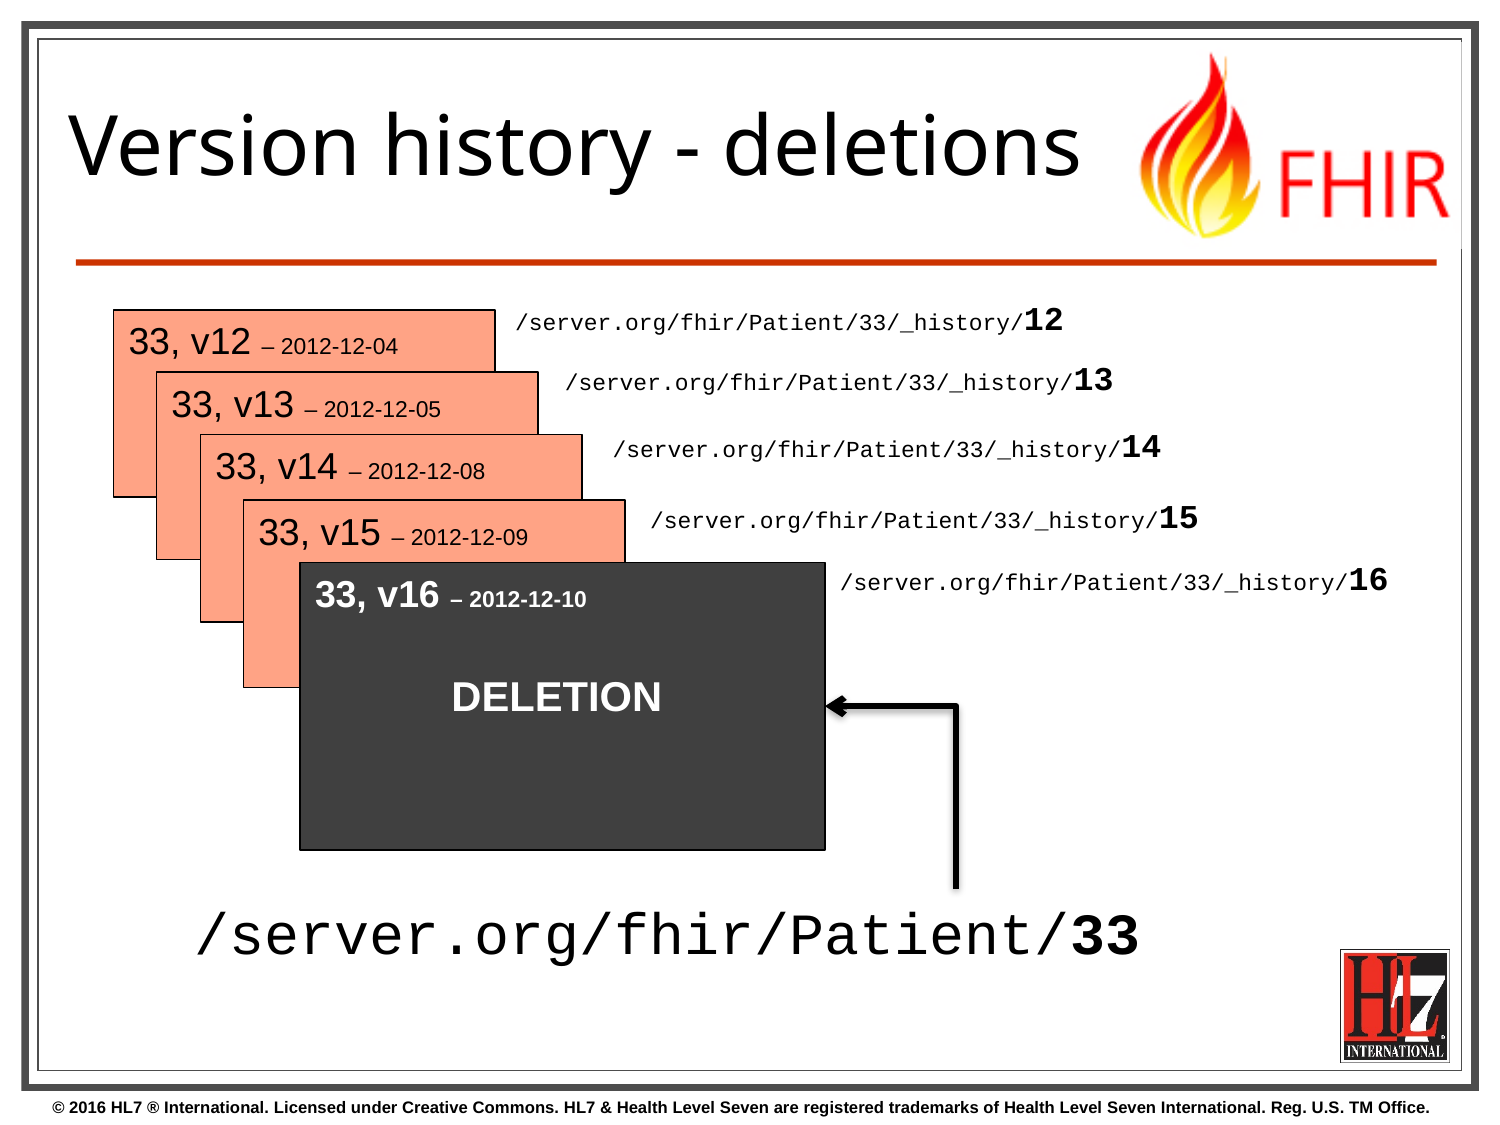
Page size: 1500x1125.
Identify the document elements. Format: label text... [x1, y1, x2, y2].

text_box 33, v15 – 2012-12-09 [243, 500, 625, 688]
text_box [798, 731, 983, 864]
text_box /server.org/fhir/Patient/33 [180, 889, 1213, 974]
text_box 33, v16 – 2012-12-10 DELETION [299, 562, 825, 850]
text_box /server.org/fhir/Patient/33/_history/12 [500, 289, 1250, 345]
text_box 33, v14 – 2012-12-08 [200, 434, 582, 623]
text_box /server.org/fhir/Patient/33/_history/14 [597, 416, 1400, 472]
text_box 33, v12 – 2012-12-04 [113, 309, 495, 498]
text_box /server.org/fhir/Patient/33/_history/13 [549, 349, 1338, 405]
text_box /server.org/fhir/Patient/33/_history/16 [825, 549, 1463, 605]
picture [1340, 949, 1450, 1063]
text_box 33, v13 – 2012-12-05 [156, 372, 538, 560]
text_box /server.org/fhir/Patient/33/_history/15 [635, 487, 1440, 543]
picture [1128, 42, 1462, 249]
title Version history - deletions [53, 54, 1128, 249]
